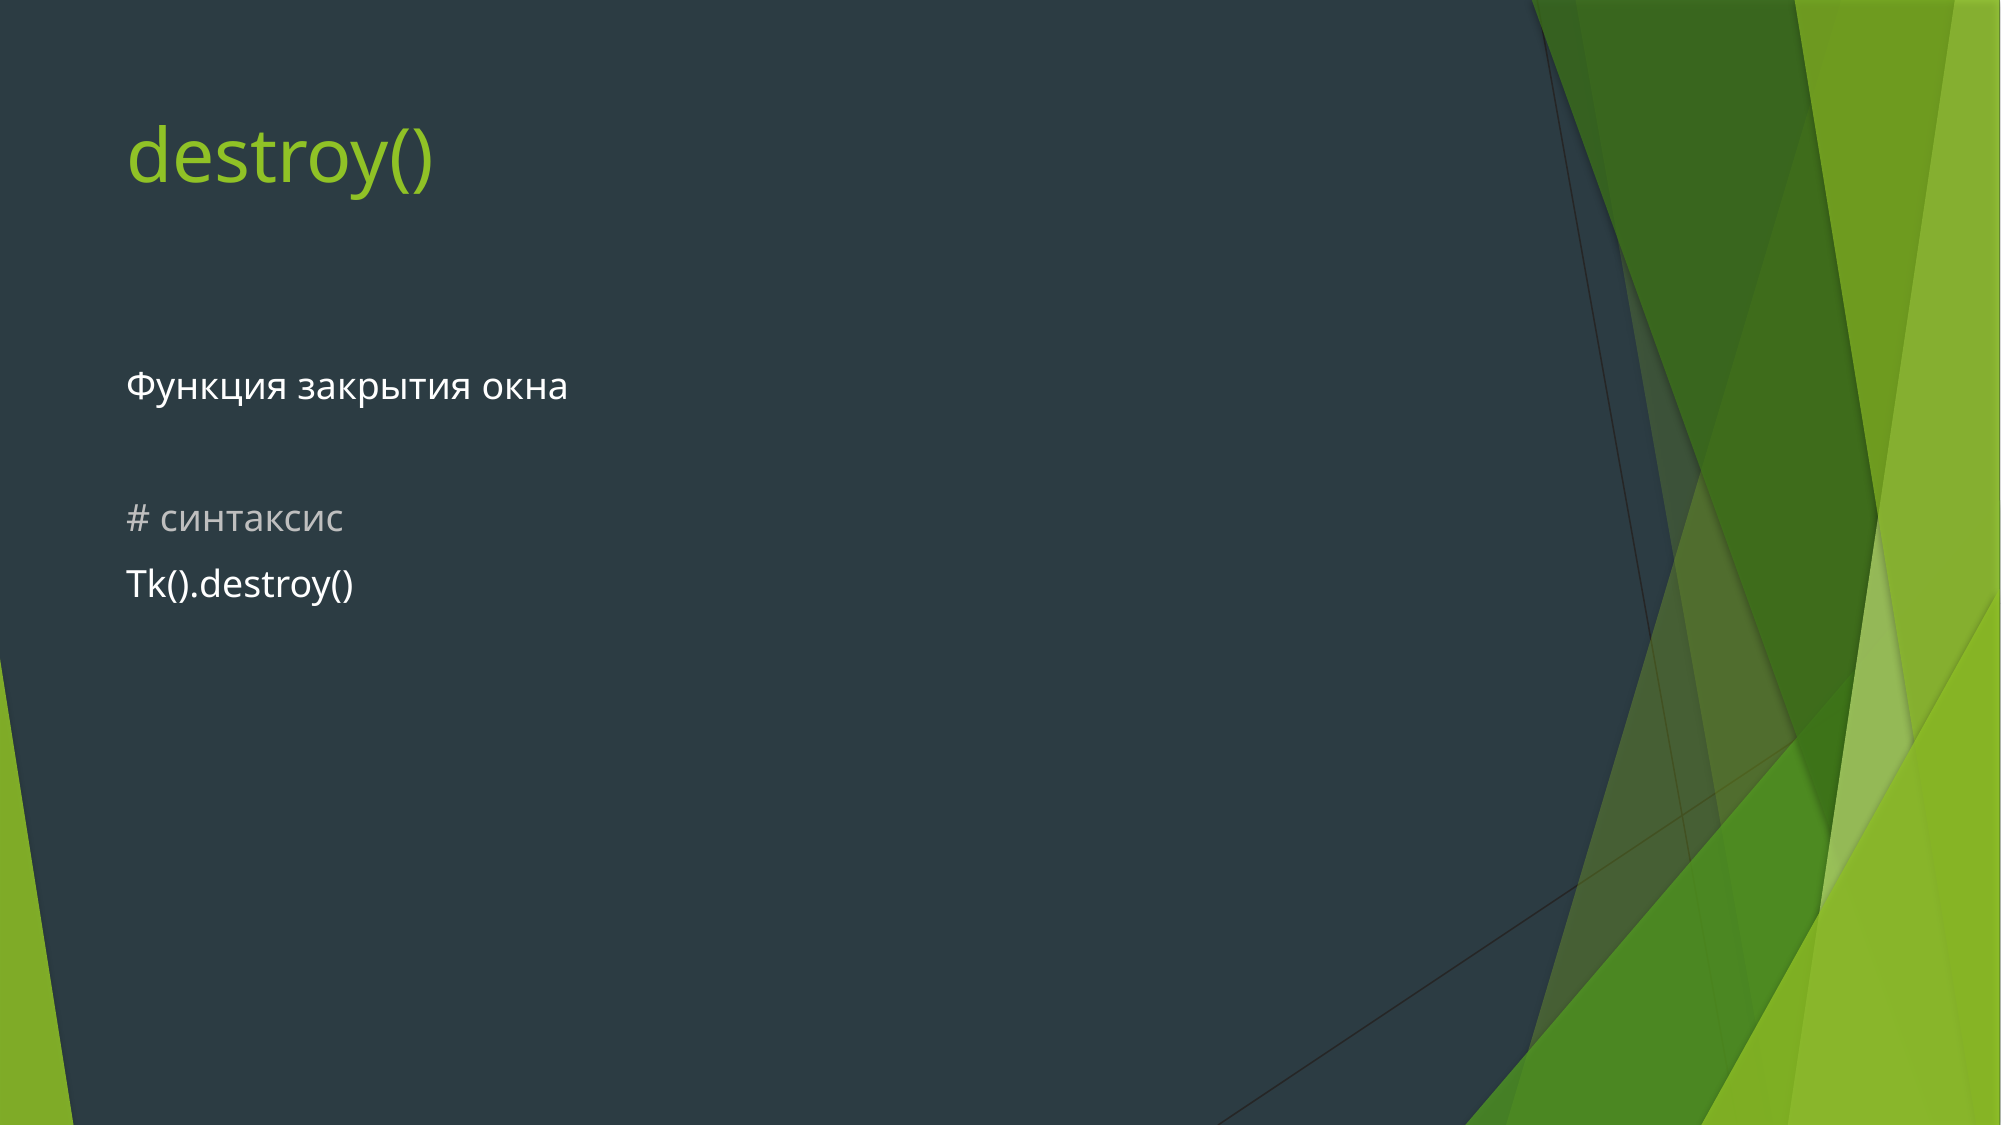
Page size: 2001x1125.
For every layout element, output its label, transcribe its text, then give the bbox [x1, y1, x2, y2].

title destroy() [111, 99, 1522, 317]
list Функция закрытия окна # синтаксис Tk().destroy() [111, 354, 1522, 992]
